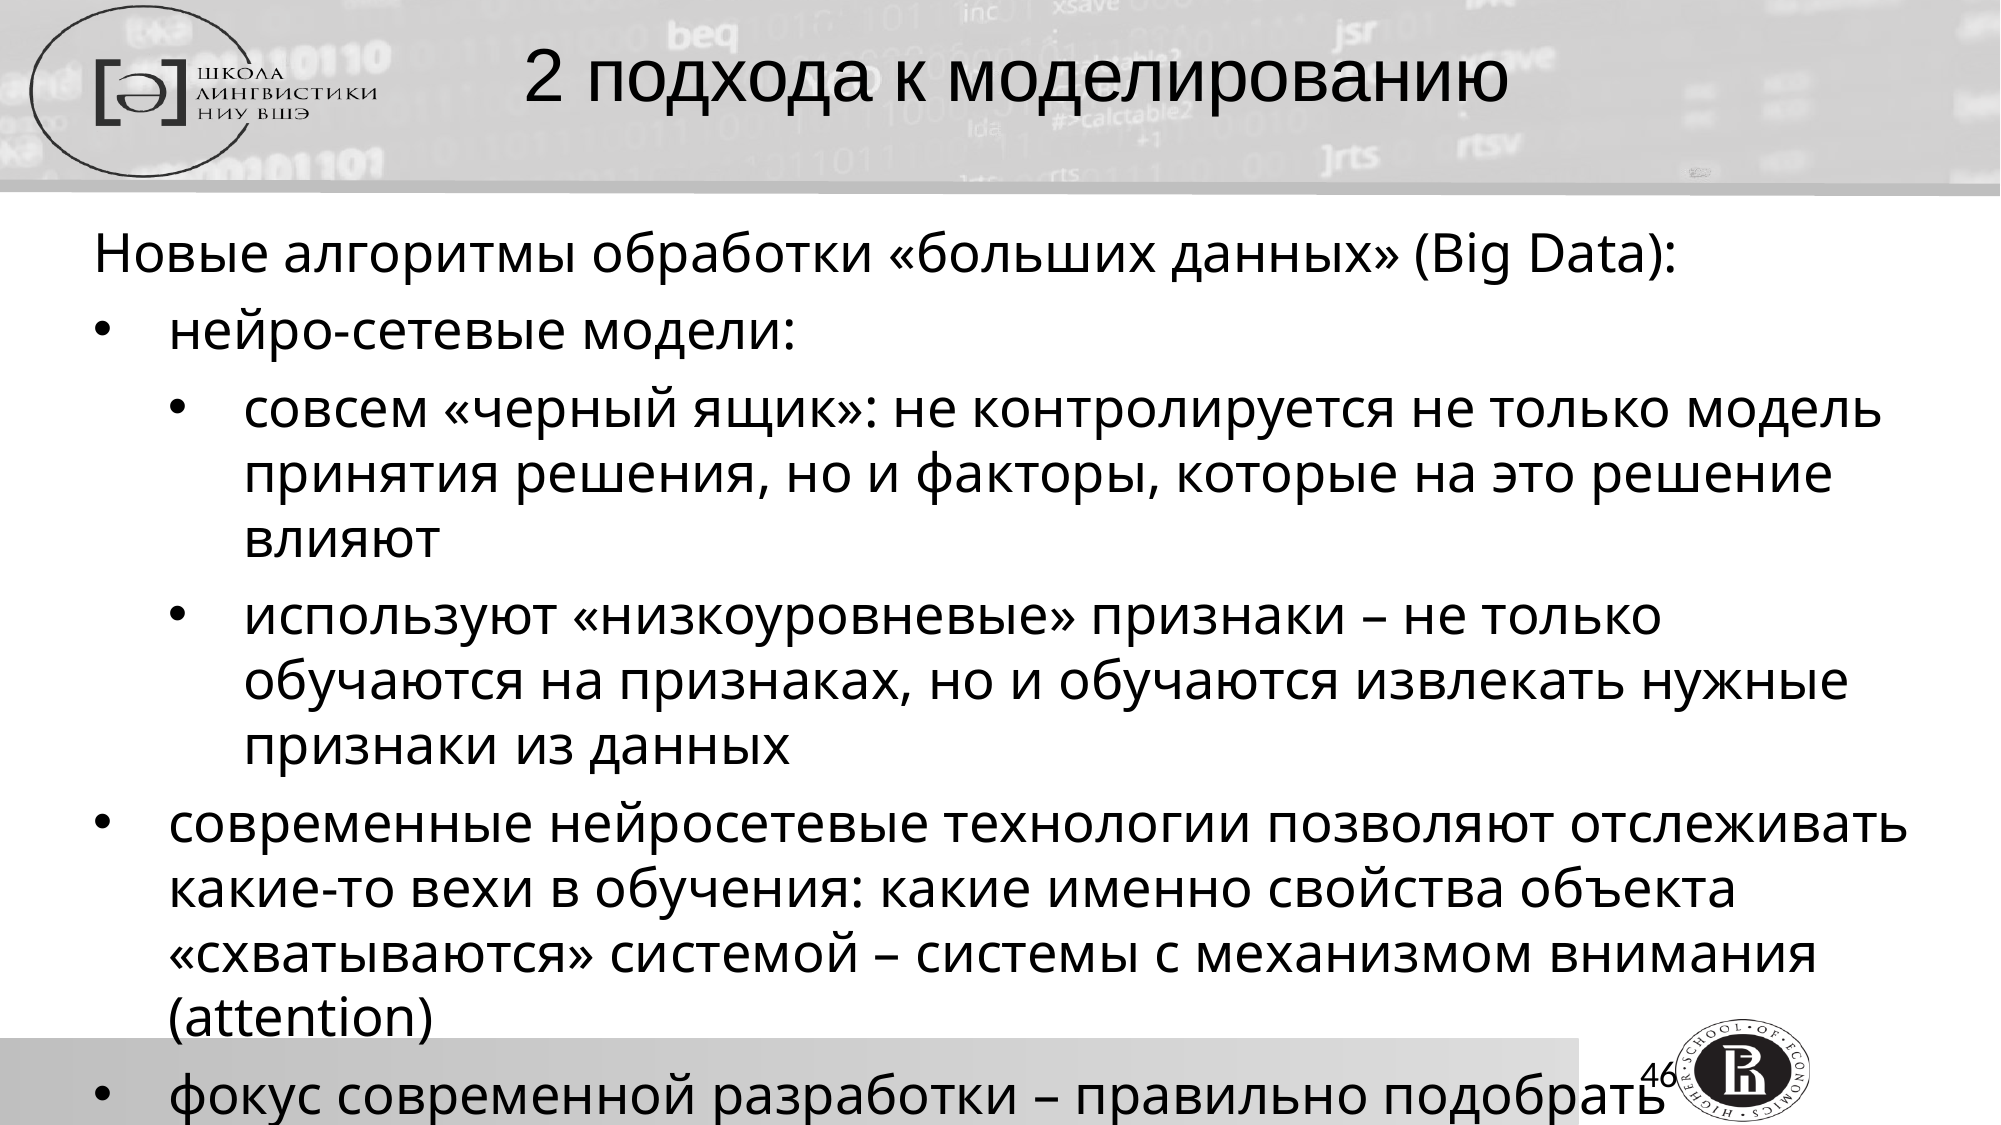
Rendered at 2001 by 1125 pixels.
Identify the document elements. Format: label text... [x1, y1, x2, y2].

picture [0, 0, 2001, 186]
title 2 подхода к моделированию [350, 29, 1686, 169]
list Новые алгоритмы обработки «больших данных» (Big Data): нейро-сетевые модели: совсем «черный ящик»: не контролируется не только модель принятия решения, но и факторы, которые на это решение влияют используют «низкоуровневые» признаки – не только обучаются на признаках, но и обучаются извлекать нужные признаки из данных современные нейросетевые технологии позволяют отслеживать какие-то вехи в обучения: какие именно свойства объекта «схватываются» системой – системы с механизмом внимания (attention) фокус современной разработки – правильно подобрать нейросетевые модели; правильно организовать пайплайн обучения [78, 210, 1930, 959]
picture [1675, 1019, 1810, 1124]
slide_number 46 [1625, 1042, 1750, 1103]
